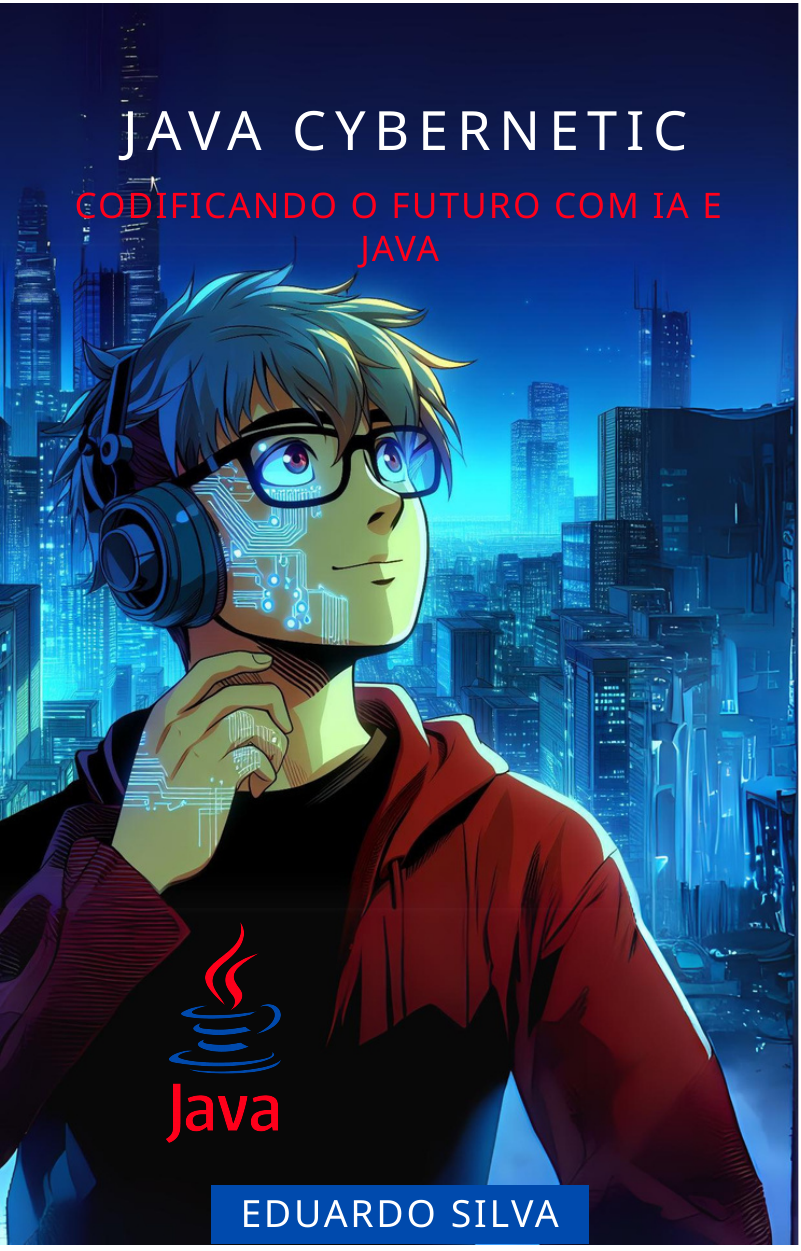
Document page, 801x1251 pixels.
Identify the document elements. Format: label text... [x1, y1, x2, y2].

text_box JAVA CYBERNETIC [7, 106, 800, 162]
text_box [210, 1184, 590, 1245]
text_box [0, 3, 799, 1245]
text_box CODIFICANDO O FUTURO COM IA E JAVA [39, 182, 760, 269]
text_box [154, 922, 295, 1143]
